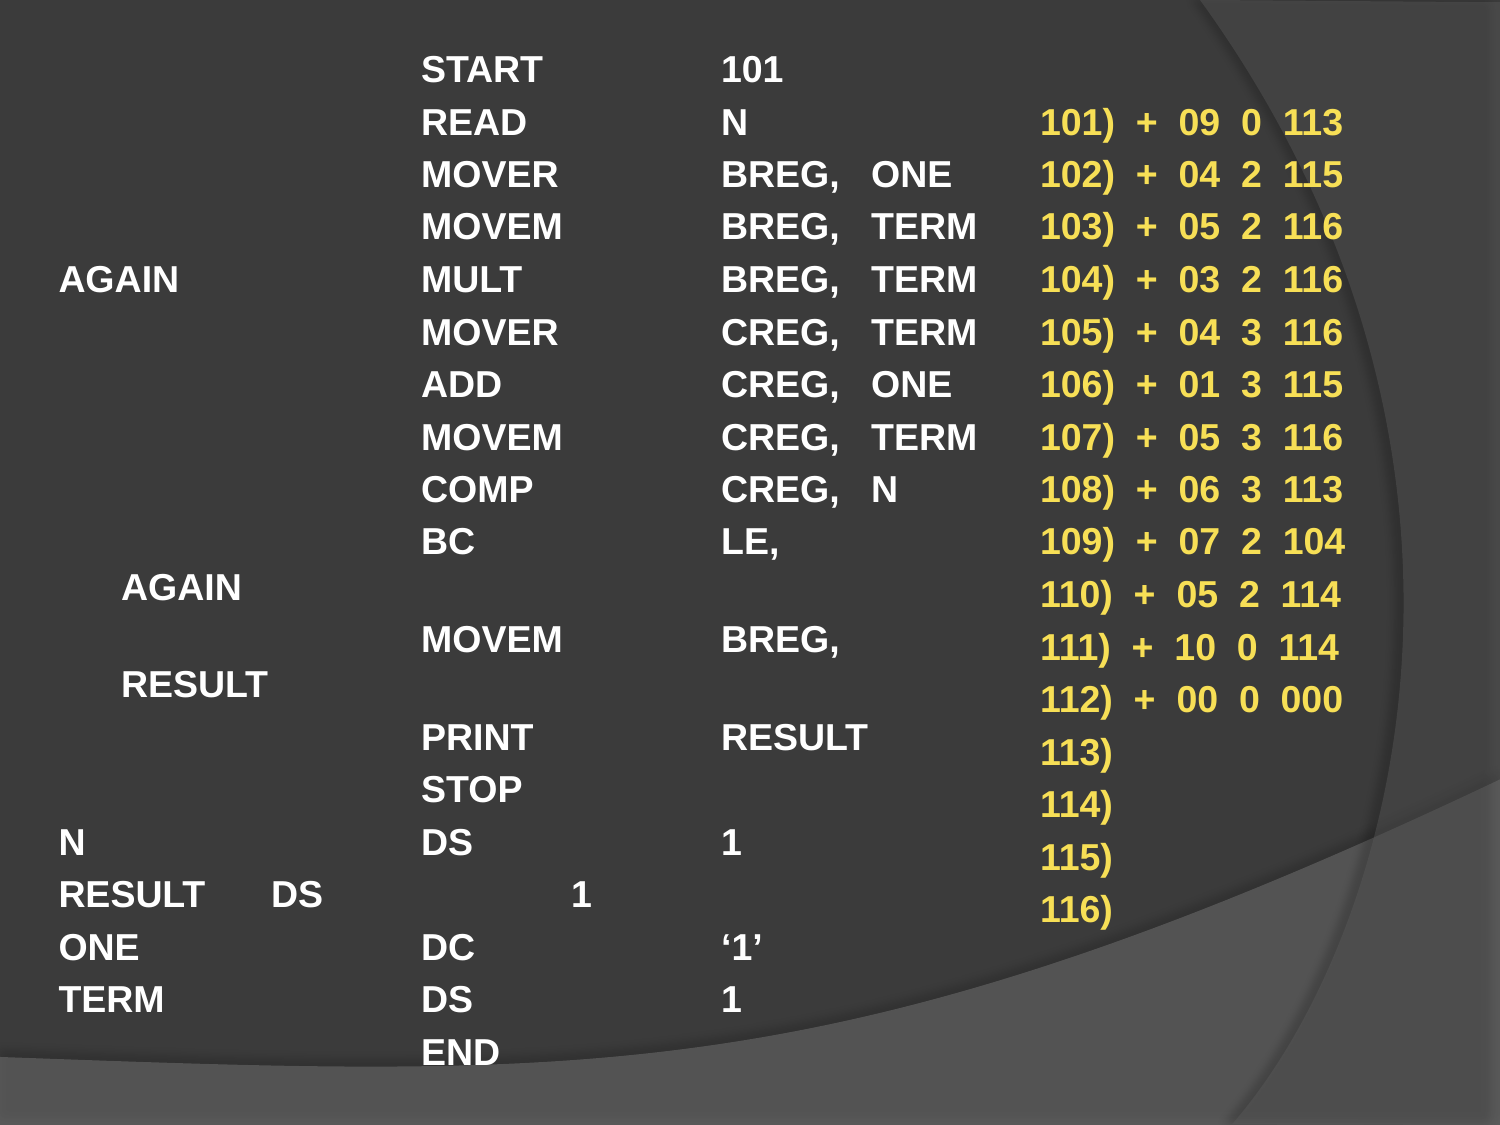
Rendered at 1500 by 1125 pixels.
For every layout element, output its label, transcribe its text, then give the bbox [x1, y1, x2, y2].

list + 09 0 113 + 04 2 115 + 05 2 116 + 03 2 116 + 04 3 116 + 01 3 115 + 05 3 116 + 06 3 113 + 07 2 104 + 05 2 114 + 10 0 114 + 00 0 000 [1023, 36, 1464, 1089]
list START 101 READ N MOVER BREG, ONE MOVEM BREG, TERM AGAIN MULT BREG, TERM MOVER CREG, TERM ADD CREG, ONE MOVEM CREG, TERM COMP CREG, N BC LE, AGAIN MOVEM BREG, RESULT PRINT RESULT STOP N DS 1 RESULT DS 1 ONE DC ‘1’ TERM DS 1 END [36, 36, 1001, 1089]
